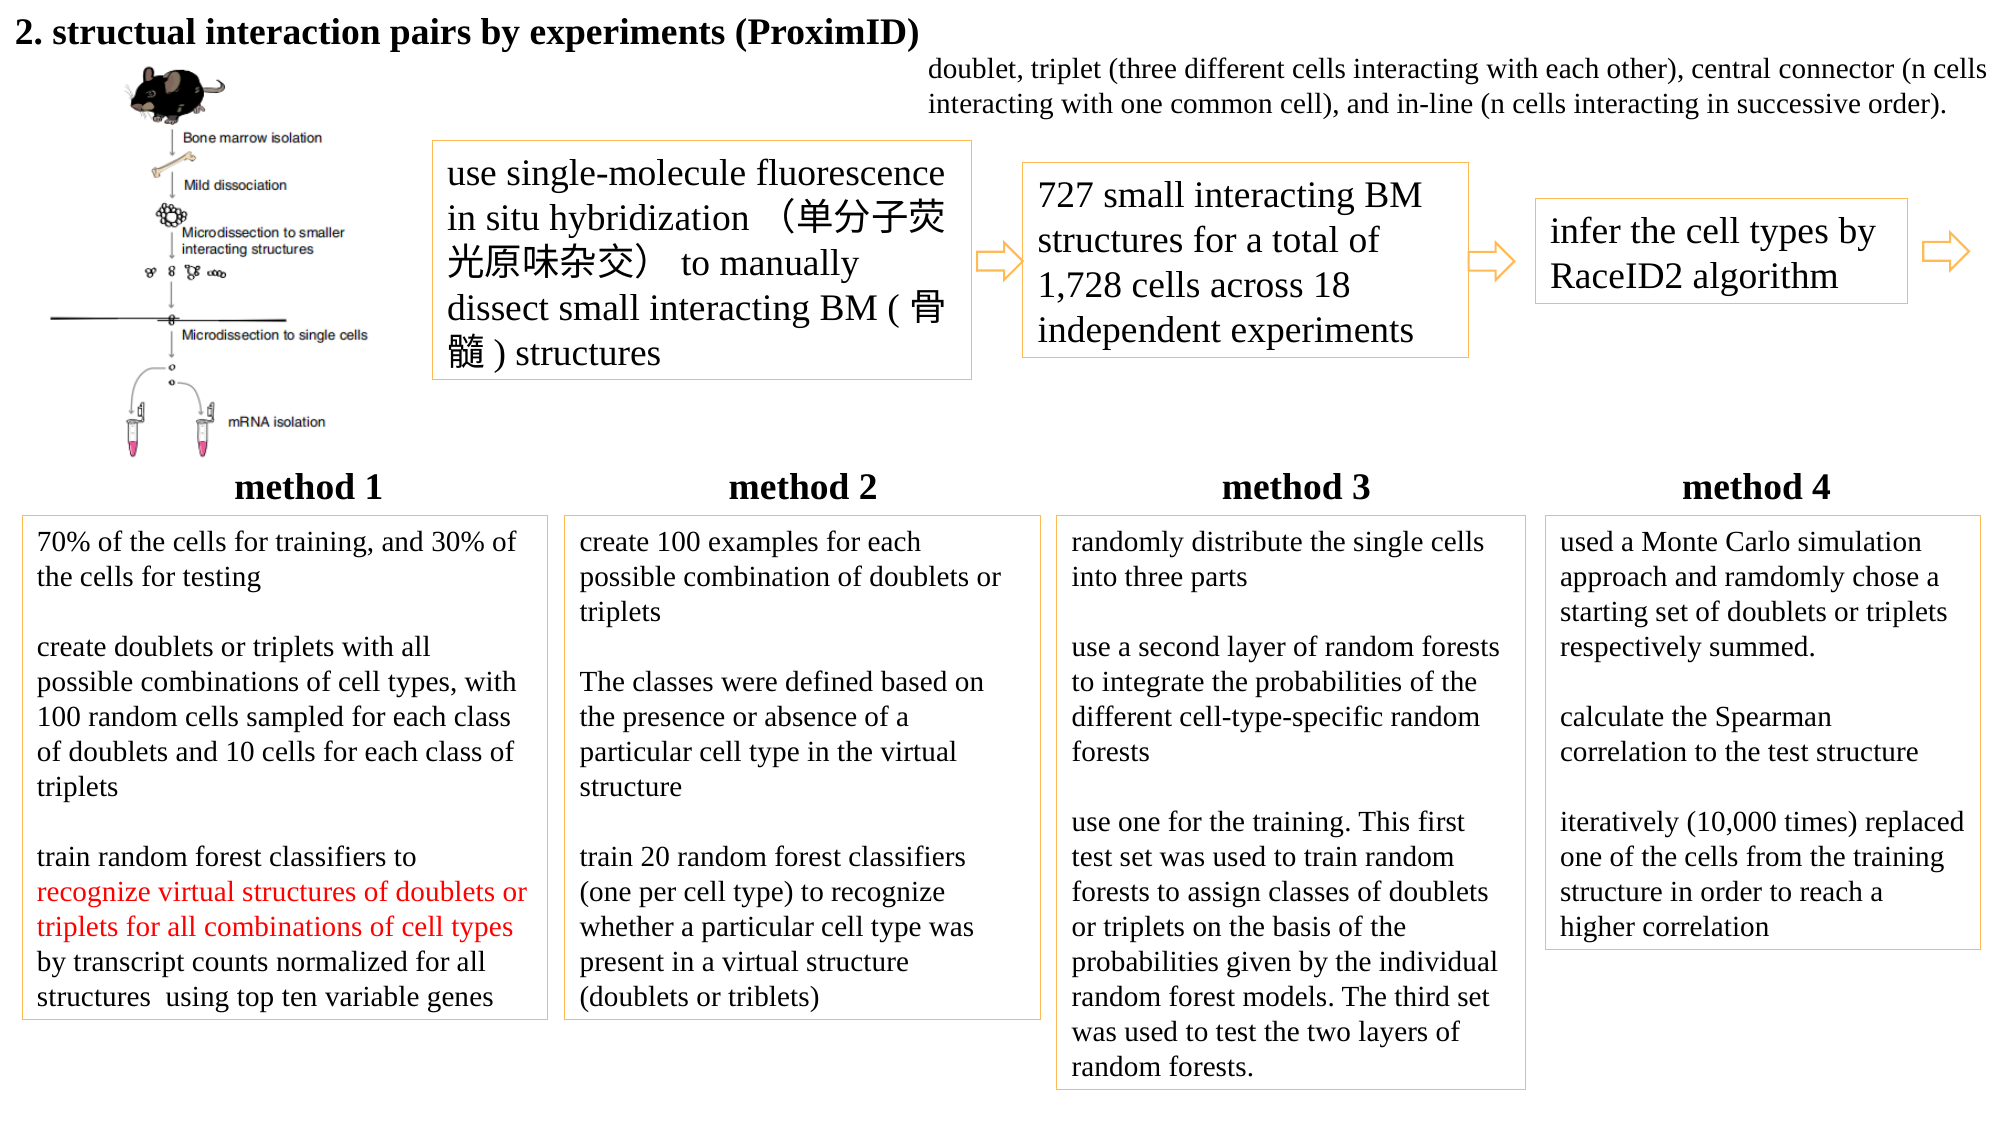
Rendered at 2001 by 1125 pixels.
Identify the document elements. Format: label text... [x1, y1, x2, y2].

text_box method 4 [1667, 454, 1859, 515]
text_box method 2 [713, 454, 902, 515]
text_box used a Monte Carlo simulation approach and ramdomly chose a starting set of doublets or triplets respectively summed. calculate the Spearman correlation to the test structure iteratively (10,000 times) replaced one of the cells from the training structure in order to reach a higher correlation [1545, 515, 1981, 950]
picture [45, 60, 374, 463]
text_box method 1 [219, 454, 408, 515]
text_box 70% of the cells for training, and 30% of the cells for testing create doublets or triplets with all possible combinations of cell types, with 100 random cells sampled for each class of doublets and 10 cells for each class of triplets train random forest classifiers to recognize virtual structures of doublets or triplets for all combinations of cell types by transcript counts normalized for all structures using top ten variable genes [22, 515, 548, 1020]
text_box infer the cell types by RaceID2 algorithm [1535, 198, 1908, 304]
text_box create 100 examples for each possible combination of doublets or triplets The classes were defined based on the presence or absence of a particular cell type in the virtual structure train 20 random forest classifiers (one per cell type) to recognize whether a particular cell type was present in a virtual structure (doublets or triblets) [564, 515, 1041, 1020]
text_box [1922, 230, 1971, 273]
text_box [1467, 239, 1516, 283]
text_box 727 small interacting BM structures for a total of 1,728 cells across 18 independent experiments [1022, 162, 1469, 358]
text_box randomly distribute the single cells into three parts use a second layer of random forests to integrate the probabilities of the different cell-type-specific random forests use one for the training. This first test set was used to train random forests to assign classes of doublets or triplets on the basis of the probabilities given by the individual random forest models. The third set was used to test the two layers of random forests. [1056, 515, 1526, 1090]
text_box method 3 [1207, 454, 1398, 515]
text_box doublet, triplet (three different cells interacting with each other), central connector (n cells interacting with one common cell), and in-line (n cells interacting in successive order). [913, 42, 2000, 127]
text_box [976, 239, 1022, 283]
text_box 2. structual interaction pairs by experiments (ProximID) [0, 0, 950, 60]
text_box use single-molecule fluorescence in situ hybridization（单分子荧光原味杂交）to manually dissect small interacting BM (骨髓) structures [432, 140, 972, 380]
